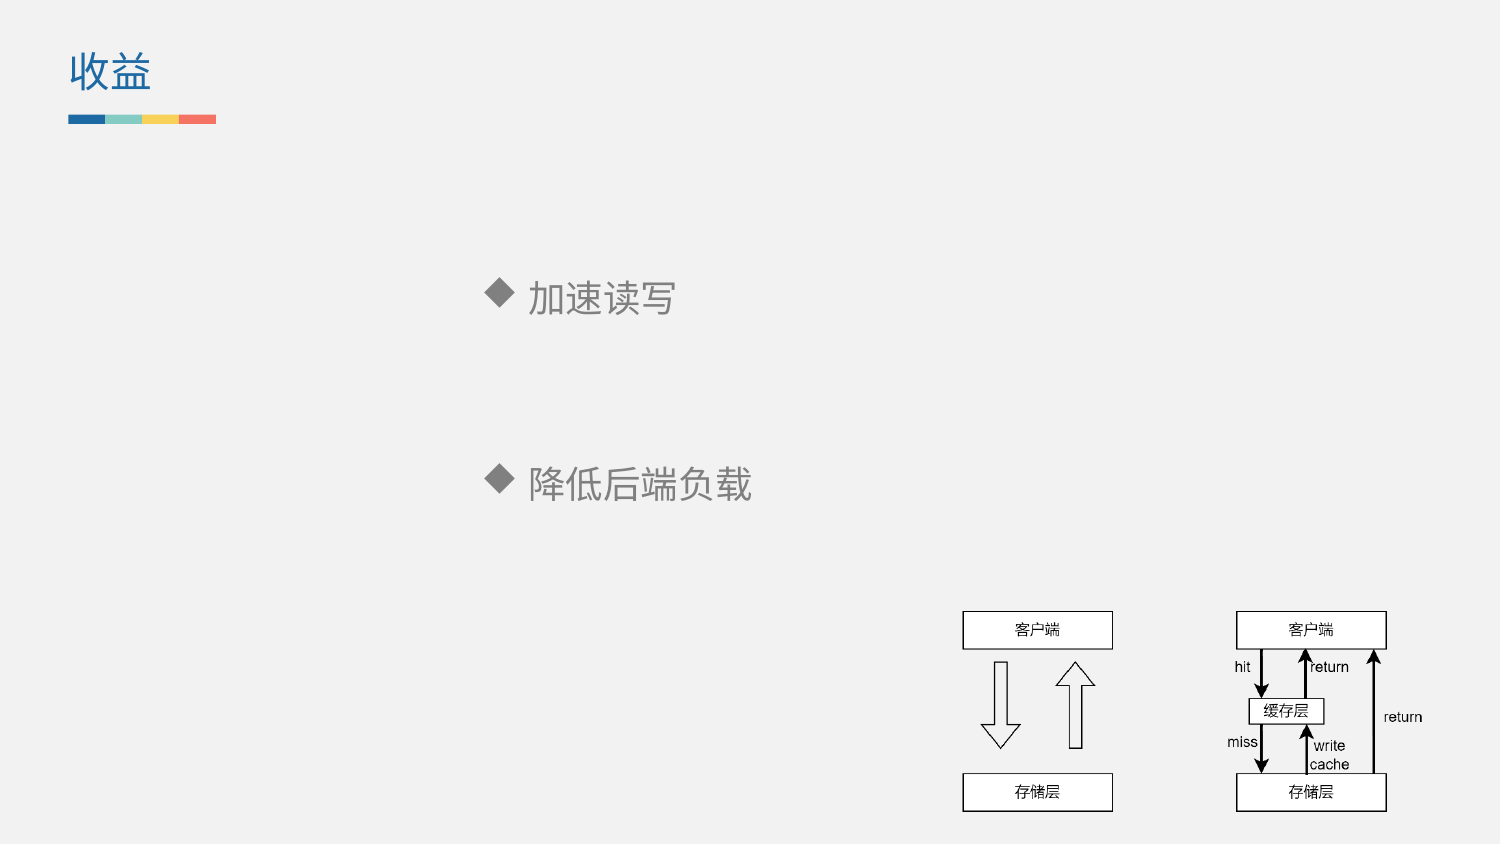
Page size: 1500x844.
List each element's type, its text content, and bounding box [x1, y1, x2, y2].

picture [950, 598, 1435, 824]
text_box 降低后端负载 [466, 452, 1069, 514]
text_box 收益 [68, 45, 524, 96]
text_box 加速读写 [466, 267, 1069, 328]
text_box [68, 114, 217, 125]
